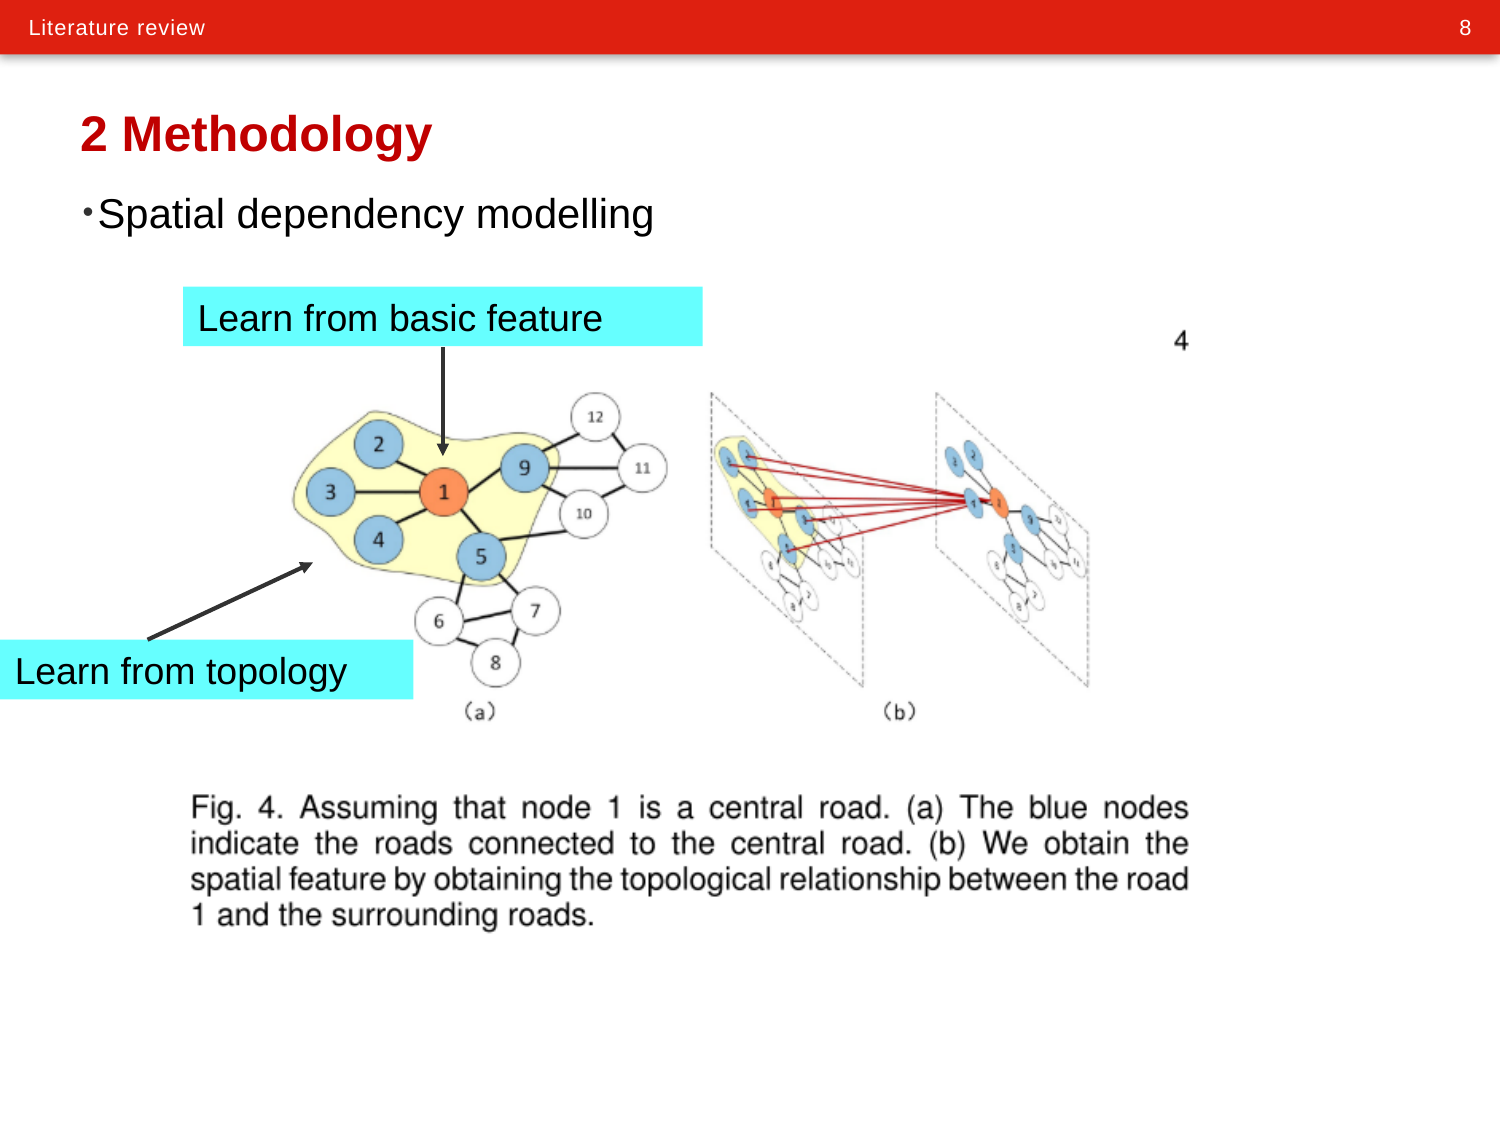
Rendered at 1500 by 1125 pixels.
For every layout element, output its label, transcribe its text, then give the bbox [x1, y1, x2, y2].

text_box Learn from basic feature [183, 286, 703, 313]
list Spatial dependency modelling [67, 179, 1438, 1054]
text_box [146, 561, 314, 641]
title 2 Methodology [64, 83, 1436, 180]
picture [147, 316, 1225, 967]
text_box Learn from topology [0, 639, 140, 700]
